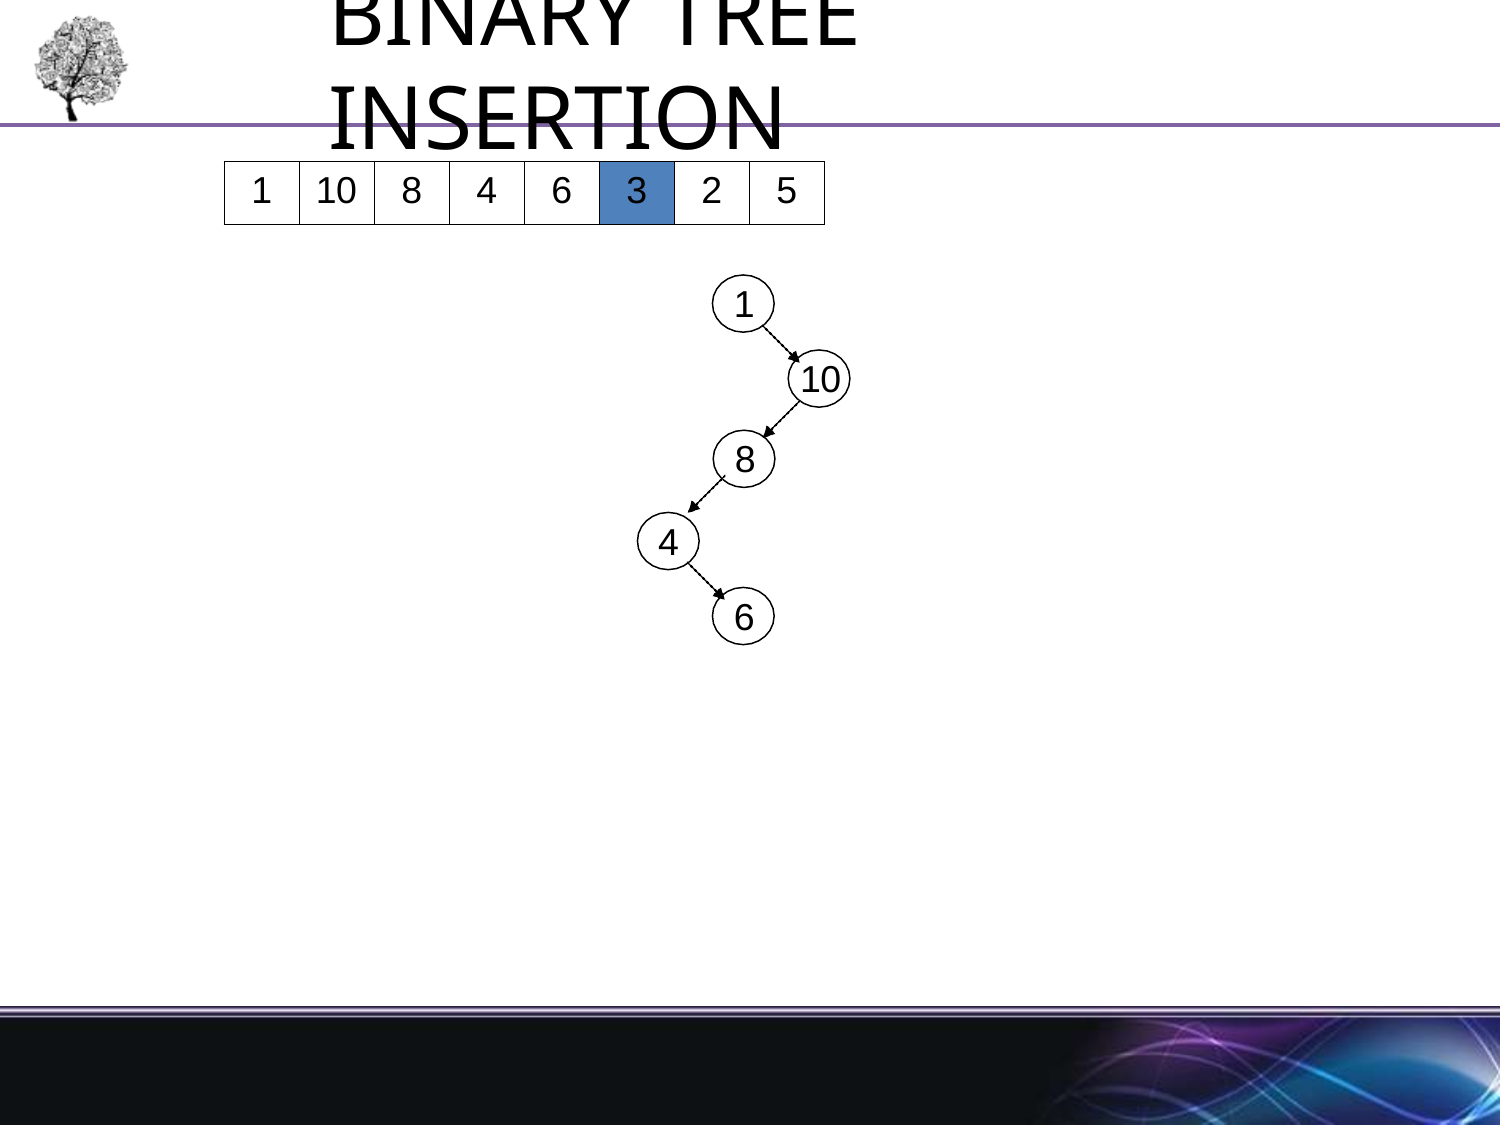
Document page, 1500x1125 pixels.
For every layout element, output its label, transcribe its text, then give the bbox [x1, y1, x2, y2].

table_header 1 [225, 162, 299, 224]
text_box [13, 3, 145, 135]
table_header 4 [450, 168, 524, 224]
table_header 6 [525, 168, 599, 224]
title Binary Tree Insertion [326, 0, 1100, 168]
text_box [640, 277, 849, 644]
table_header 8 [375, 168, 449, 224]
table_header 3 [600, 168, 674, 224]
text_box [0, 1006, 1500, 1125]
table_header 10 [300, 162, 374, 224]
table_header 5 [750, 168, 824, 224]
table_header 2 [675, 168, 749, 224]
